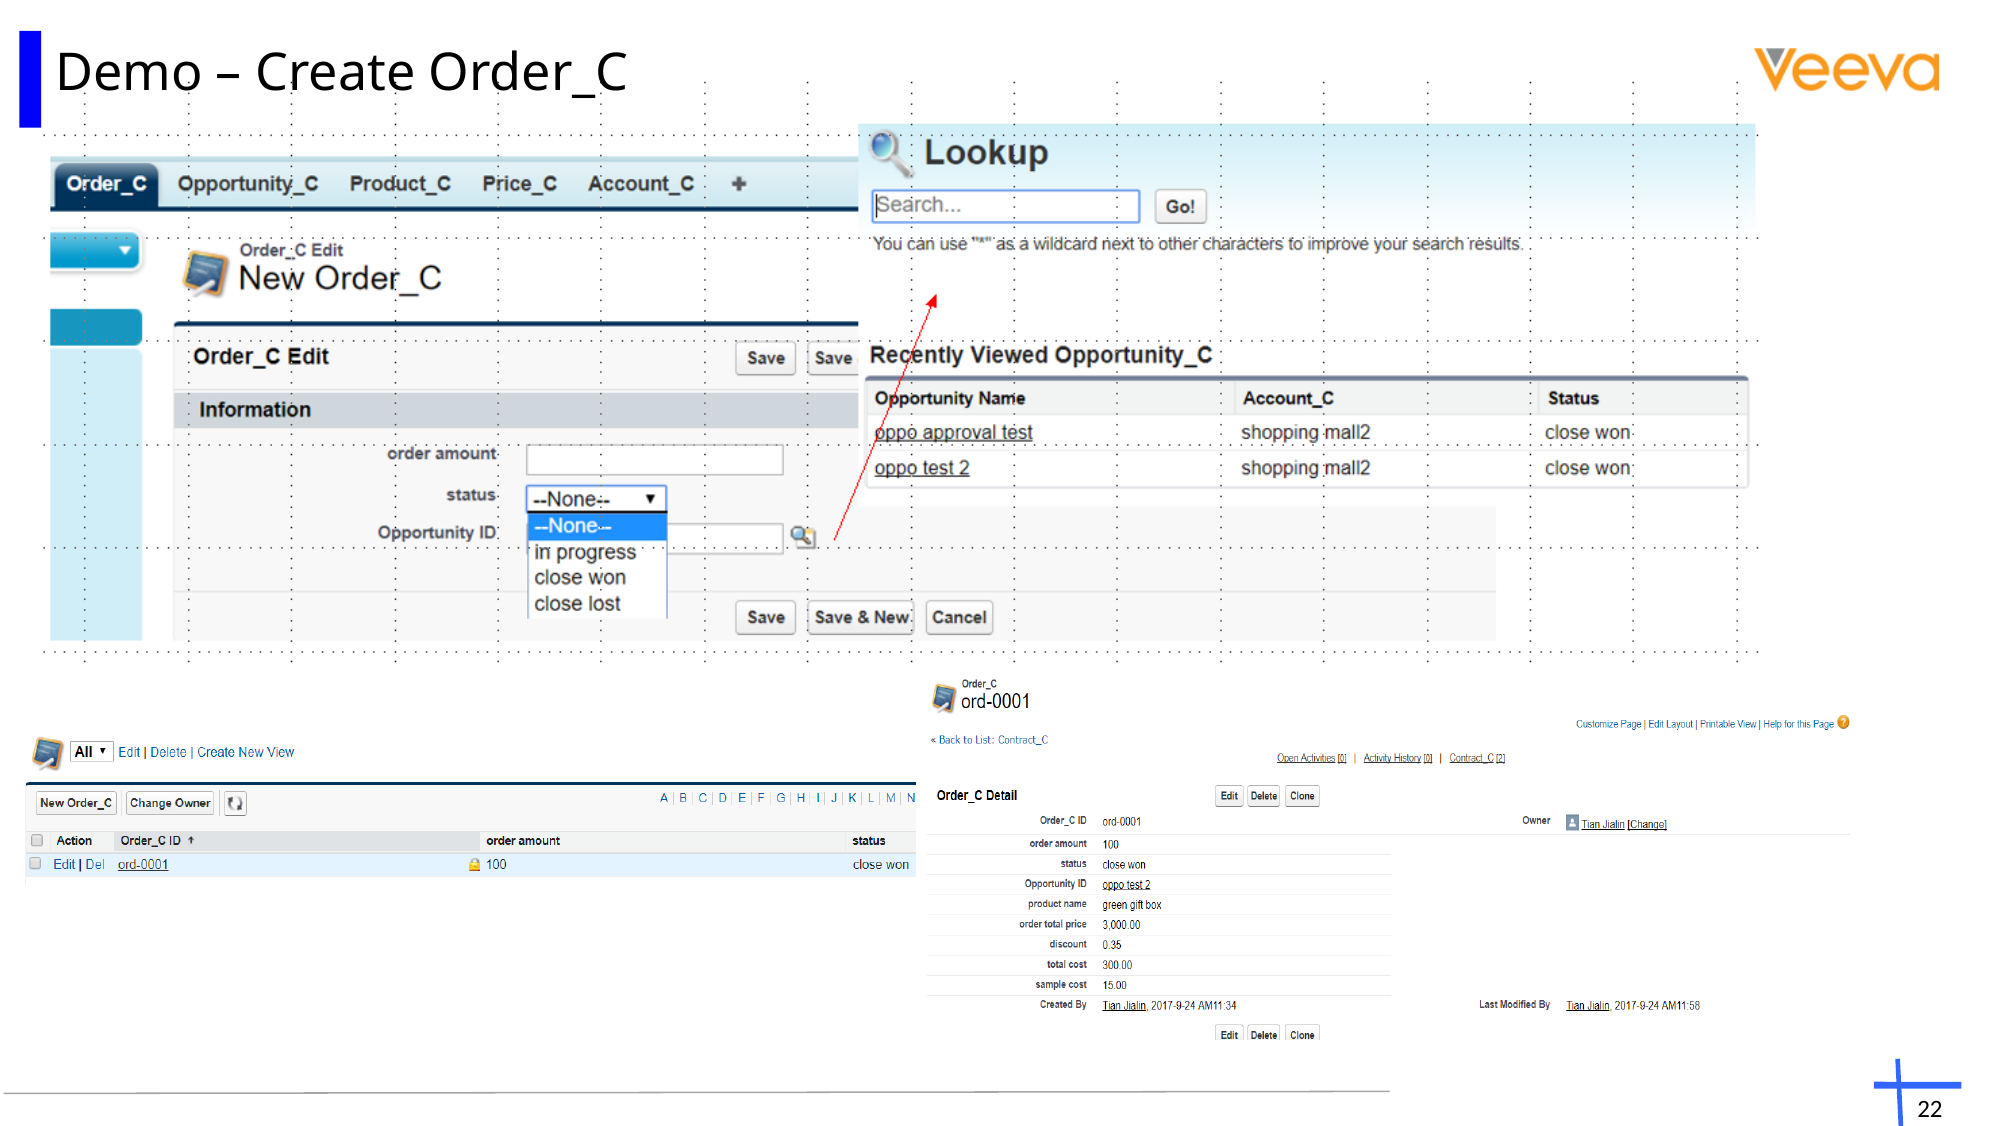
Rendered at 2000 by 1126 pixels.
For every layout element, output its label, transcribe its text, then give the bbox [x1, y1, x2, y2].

text_box [17, 29, 43, 130]
picture [41, 77, 1850, 1040]
picture [21, 730, 916, 885]
picture [1827, 42, 1939, 94]
text_box Demo – Create Order_C [27, 31, 1827, 114]
